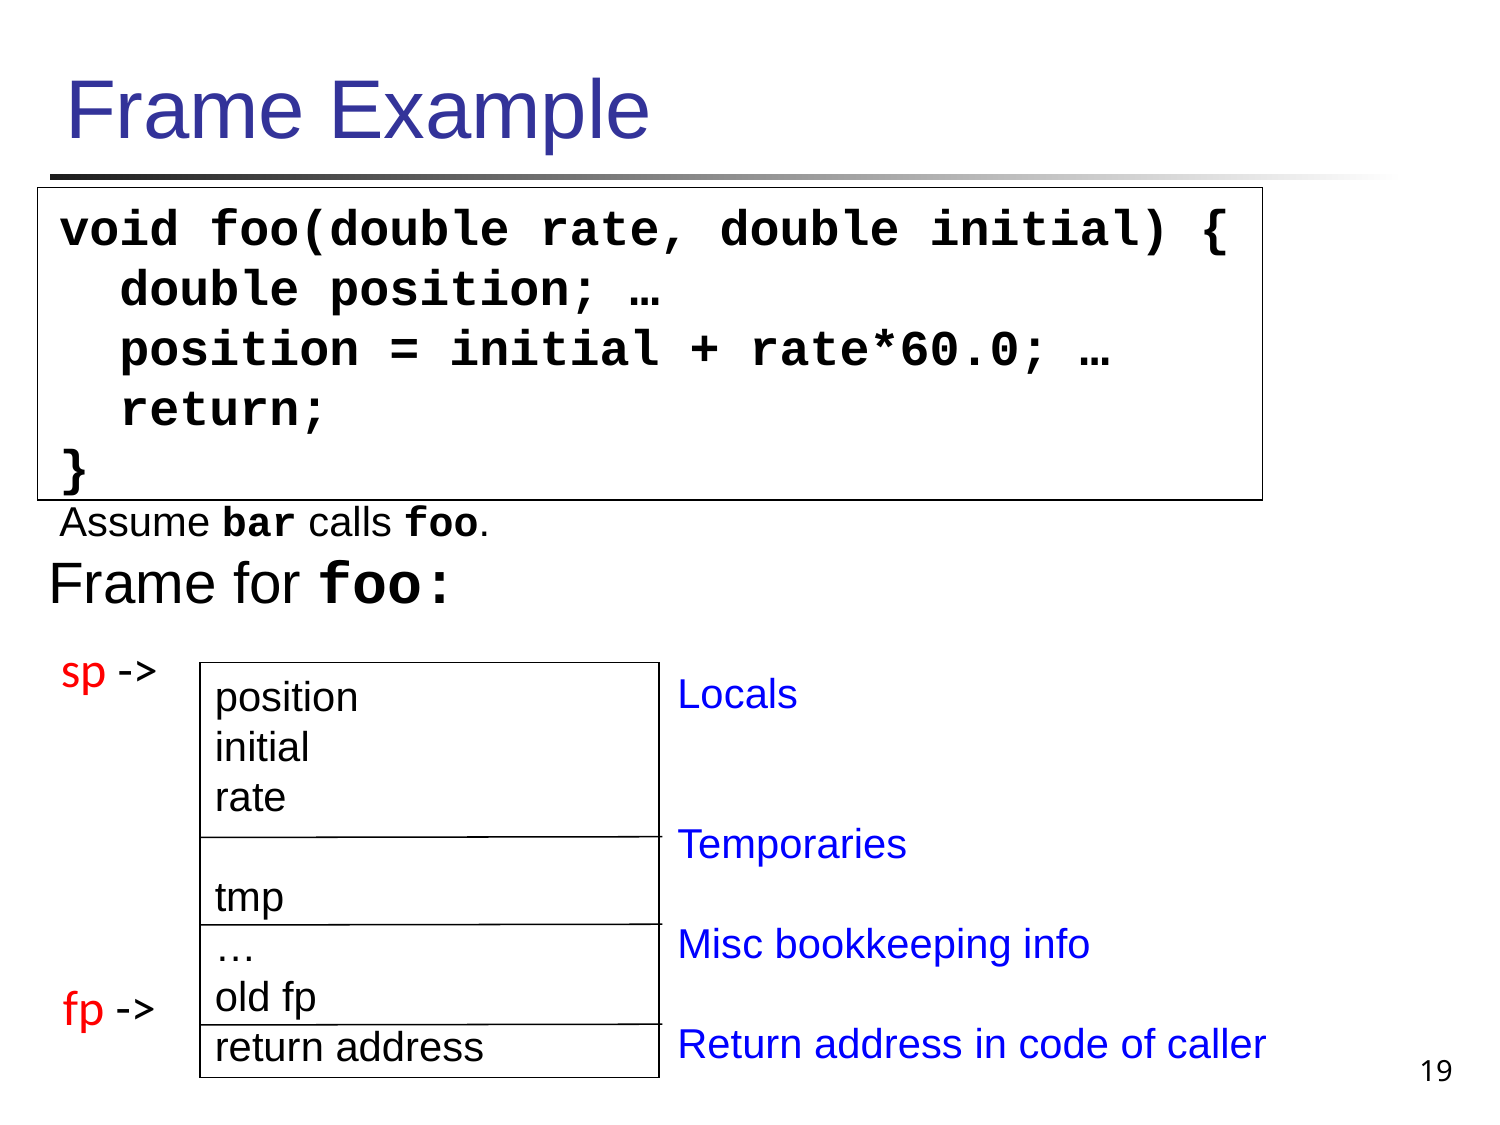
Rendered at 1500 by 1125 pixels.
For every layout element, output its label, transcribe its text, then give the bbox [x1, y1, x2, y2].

slide_number 19 [1154, 1023, 1468, 1100]
text_box position initial rate tmp … old fp return address [199, 1025, 659, 1078]
text_box position initial rate tmp … old fp return address [199, 662, 659, 924]
text_box Locals Temporaries Misc bookkeeping info Return address in code of caller [662, 659, 1363, 1075]
text_box position initial rate tmp … old fp return address [199, 925, 659, 1024]
title Frame Example [50, 0, 1325, 163]
text_box [37, 187, 1263, 500]
text_box Frame for foo: [33, 537, 473, 623]
text_box void foo(double rate, double initial) { double position; … position = initial + rate*60.0; … return; } Assume bar calls foo. [44, 500, 1245, 553]
text_box sp -> [18, 624, 200, 711]
text_box fp -> [18, 962, 200, 1048]
